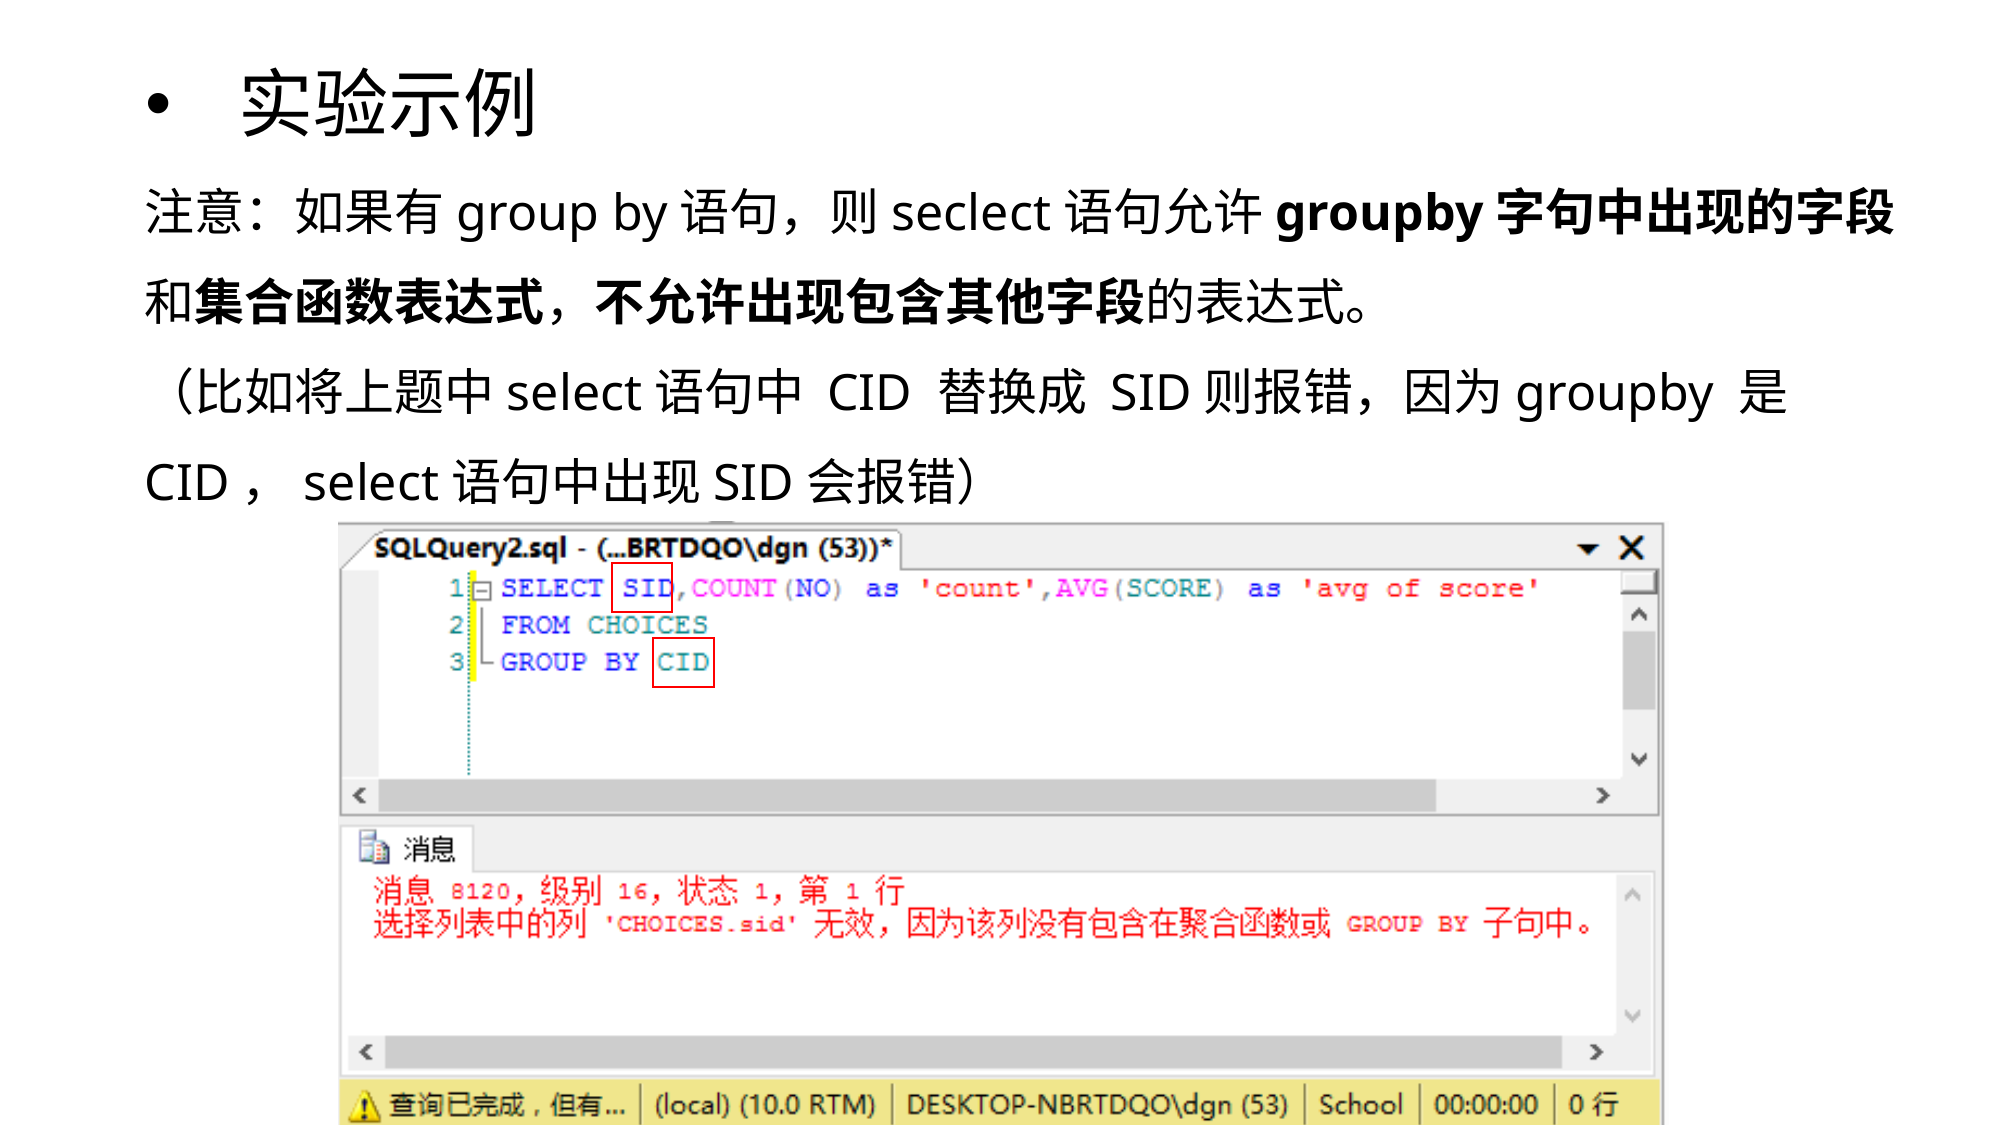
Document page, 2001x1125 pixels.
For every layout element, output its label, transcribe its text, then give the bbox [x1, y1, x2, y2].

title 实验示例 [130, 26, 1856, 143]
picture [338, 521, 1669, 1125]
text_box 注意：如果有group by语句，则seclect语句允许groupby字句中出现的字段和集合函数表达式，不允许出现包含其他字段的表达式。 （比如将上题中select语句中 CID 替换成 SID则报错，因为groupby 是CID，select语句中出现SID会报错） [130, 143, 1950, 518]
